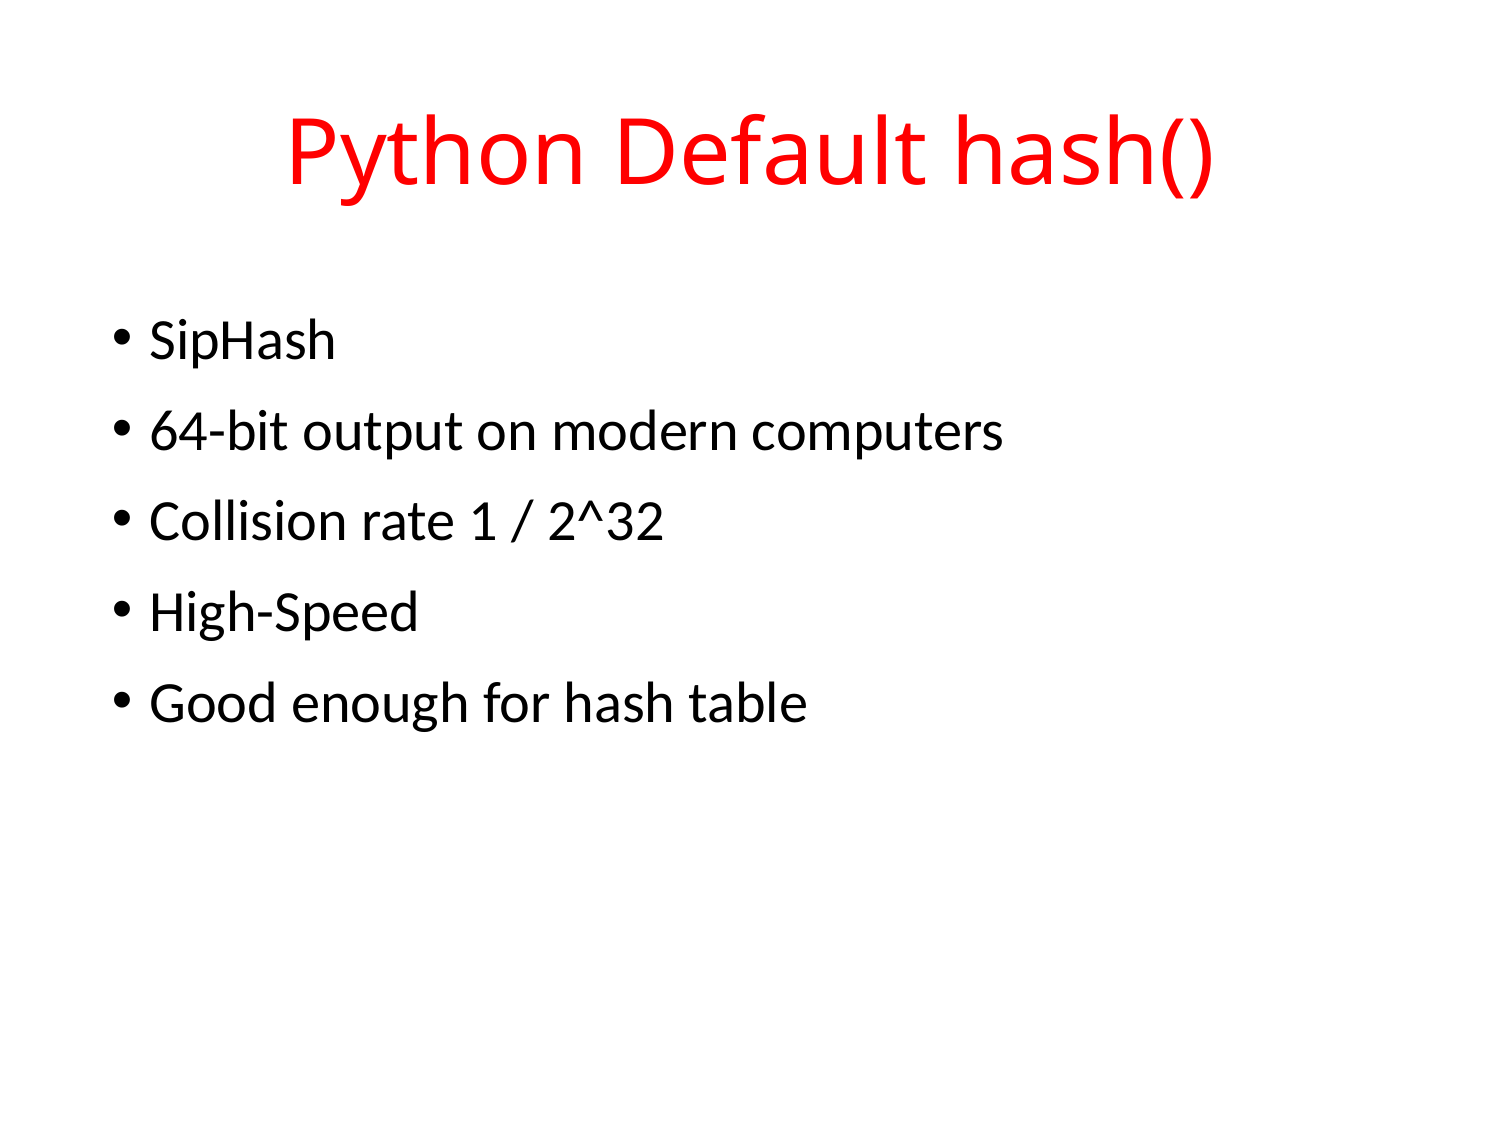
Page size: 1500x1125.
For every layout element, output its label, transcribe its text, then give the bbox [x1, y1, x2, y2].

text_box SipHash 64-bit output on modern computers Collision rate 1 / 2^32 High-Speed Good enough for hash table [96, 293, 1404, 1074]
text_box Python Default hash() [50, 81, 1450, 229]
